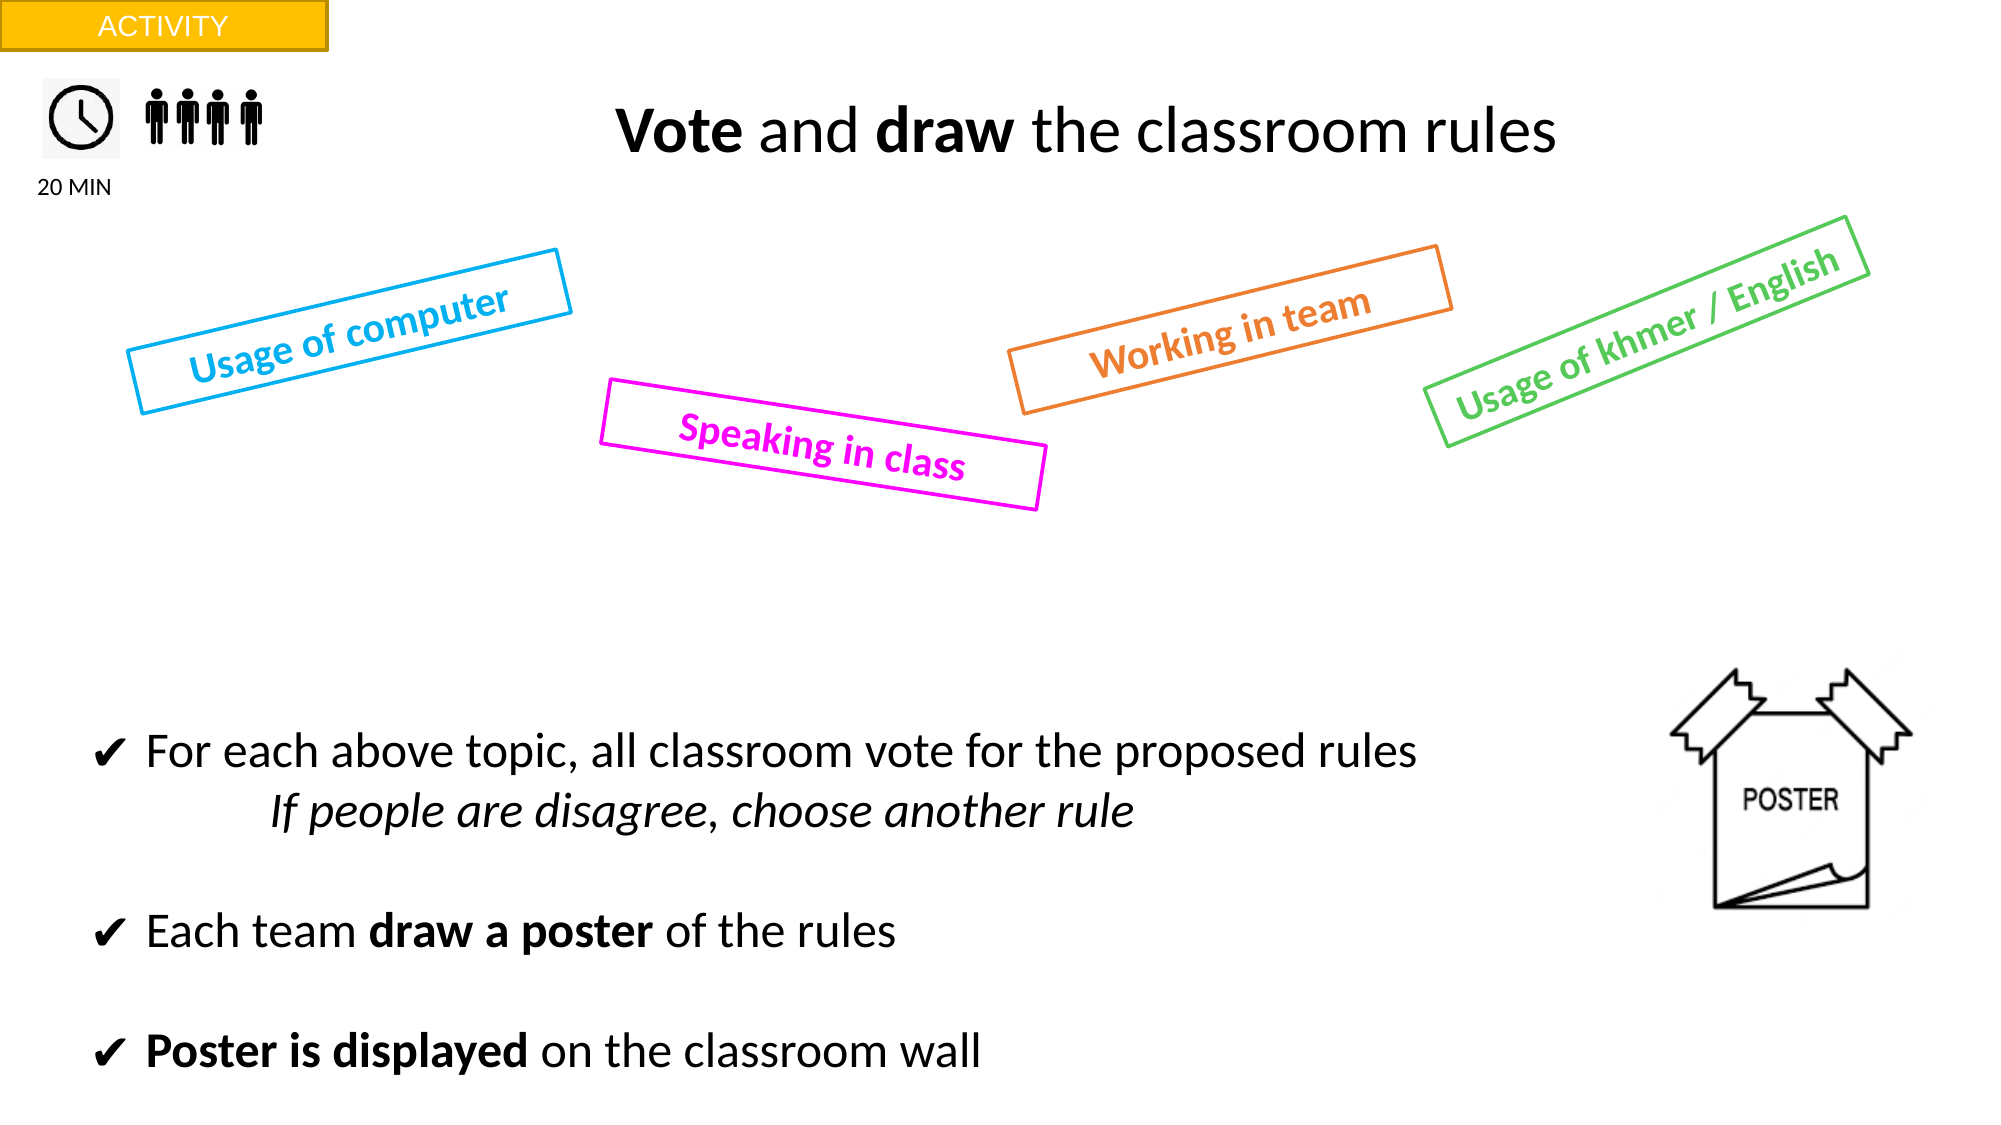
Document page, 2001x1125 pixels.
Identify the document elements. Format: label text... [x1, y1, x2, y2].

picture [1653, 645, 1939, 930]
text_box For each above topic, all classroom vote for the proposed rules If people are disagree, choose another rule Each team draw a poster of the rules Poster is displayed on the classroom wall [74, 710, 1671, 1086]
picture [42, 78, 120, 159]
picture [141, 86, 234, 149]
text_box Usage of khmer / English [1424, 216, 1870, 447]
text_box ACTIVITY [0, 0, 328, 50]
text_box Usage of computer [127, 249, 572, 414]
text_box Working in team [1008, 245, 1452, 414]
text_box 20 MIN [21, 163, 128, 208]
picture [236, 87, 268, 149]
text_box Vote and draw the classroom rules [600, 78, 1583, 174]
text_box Speaking in class [600, 379, 1047, 510]
